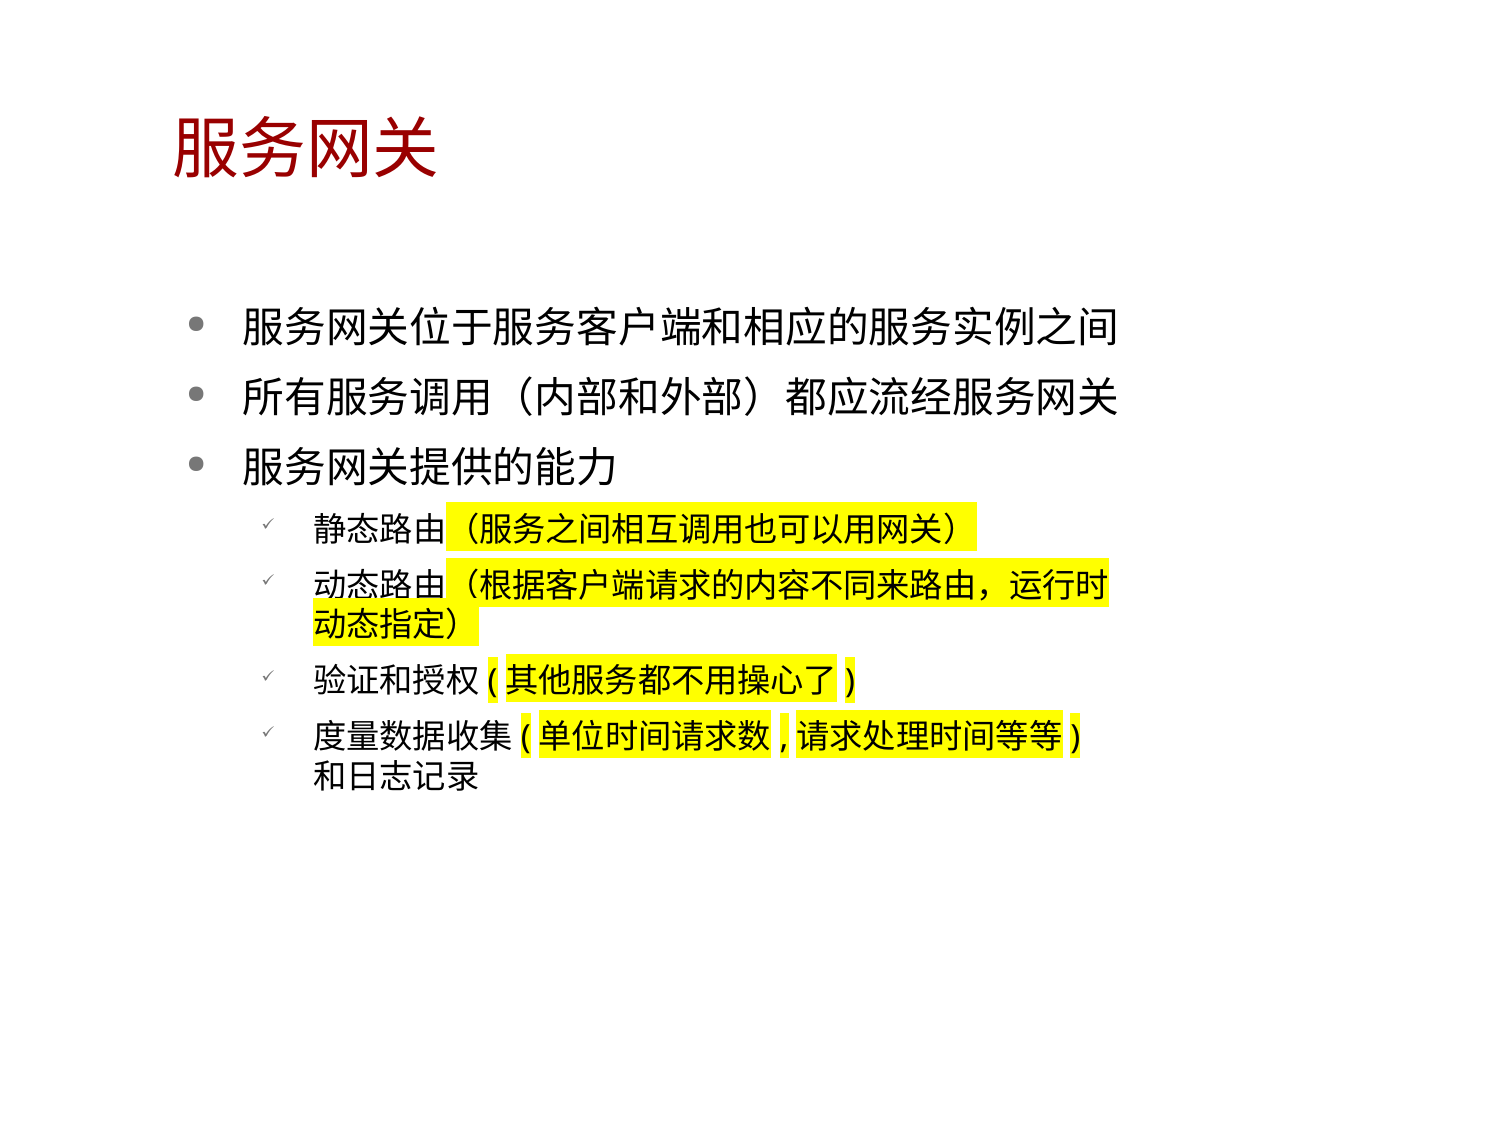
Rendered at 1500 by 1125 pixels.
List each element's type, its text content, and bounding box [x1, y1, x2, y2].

title 服务网关 [170, 103, 442, 294]
text_box 服务网关位于服务客户端和相应的服务实例之间 所有服务调用（内部和外部）都应流经服务网关 服务网关提供的能力 静态路由（服务之间相互调用也可以用网关） 动态路由（根据客户端请求的内容不同来路由，运行时动态指定） 验证和授权(其他服务都不用操心了) 度量数据收集(单位时间请求数,请求处理时间等等)和日志记录 [184, 278, 1120, 796]
